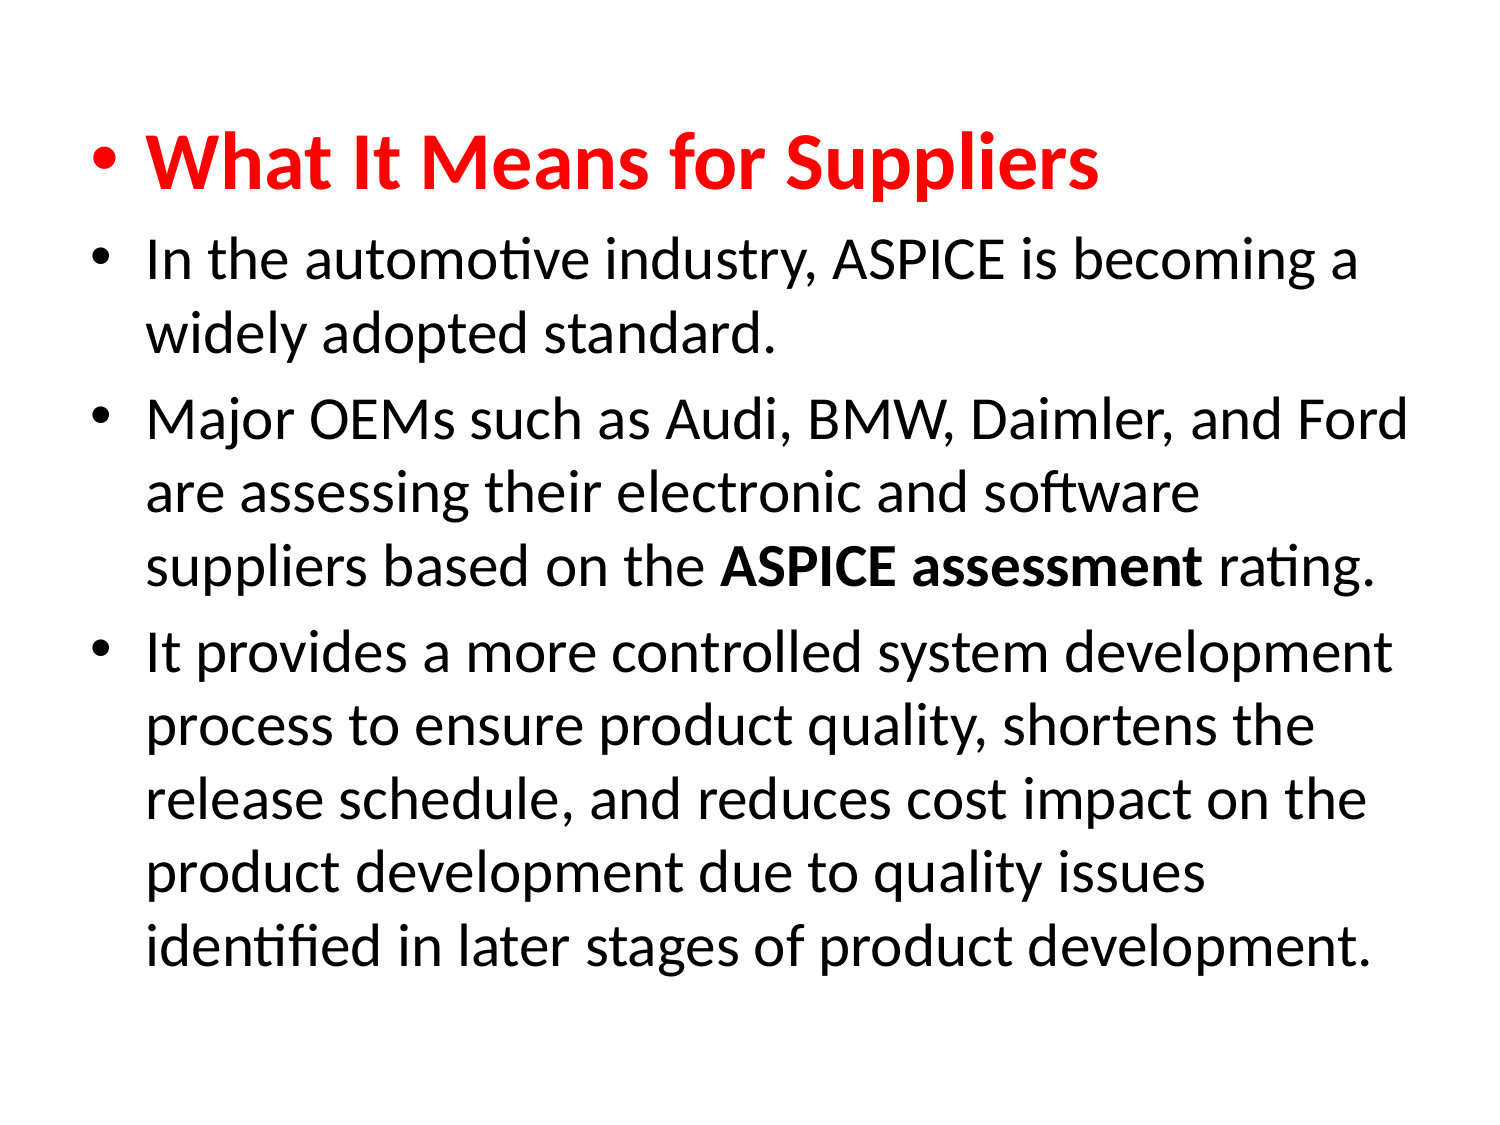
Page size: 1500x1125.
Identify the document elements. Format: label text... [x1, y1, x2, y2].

list What It Means for Suppliers In the automotive industry, ASPICE is becoming a widely adopted standard. Major OEMs such as Audi, BMW, Daimler, and Ford are assessing their electronic and software suppliers based on the ASPICE assessment rating. It provides a more controlled system development process to ensure product quality, shortens the release schedule, and reduces cost impact on the product development due to quality issues identified in later stages of product development. [75, 99, 1425, 1005]
